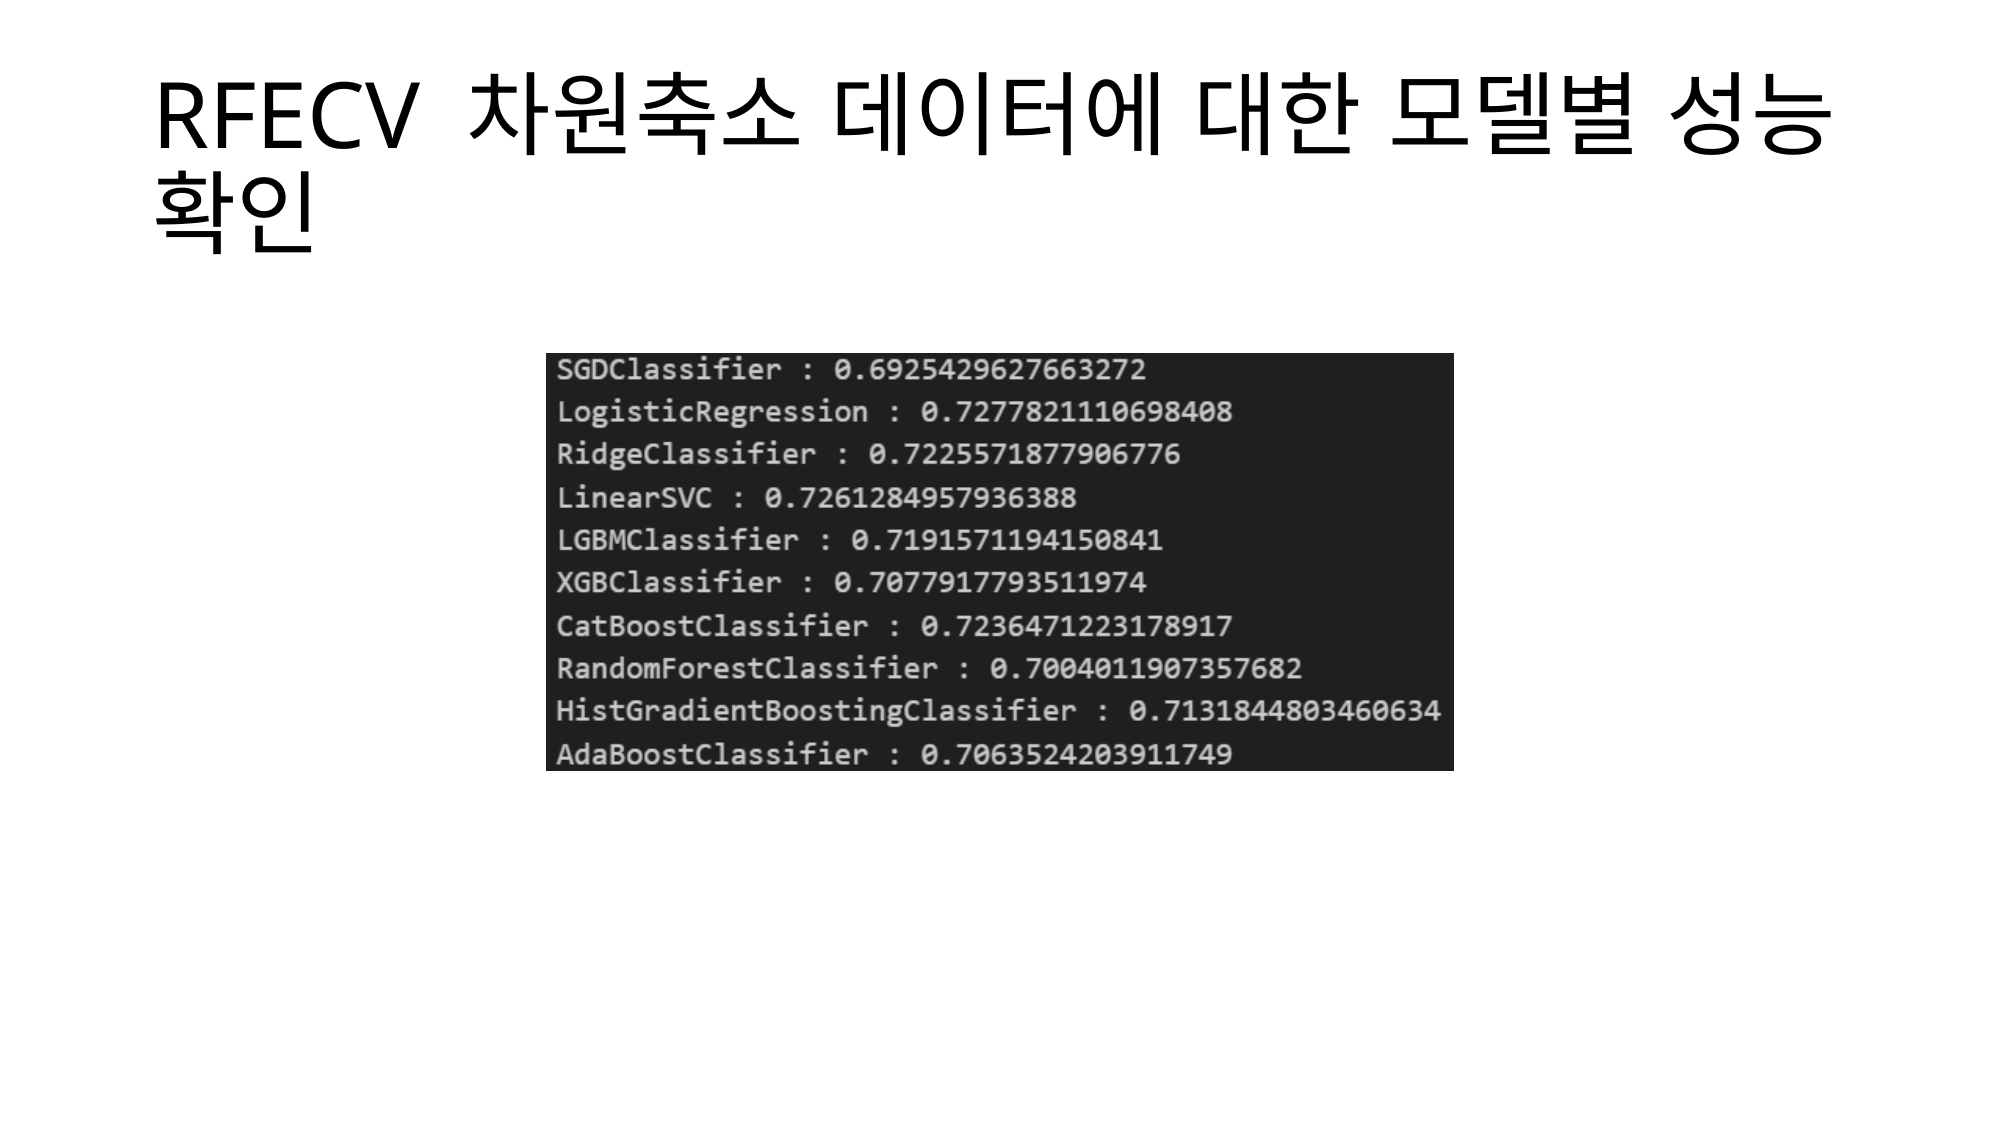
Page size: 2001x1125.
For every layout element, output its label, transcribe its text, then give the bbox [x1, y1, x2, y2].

title RFECV 차원축소 데이터에 대한 모델별 성능 확인 [137, 59, 1863, 278]
picture [546, 353, 1454, 772]
